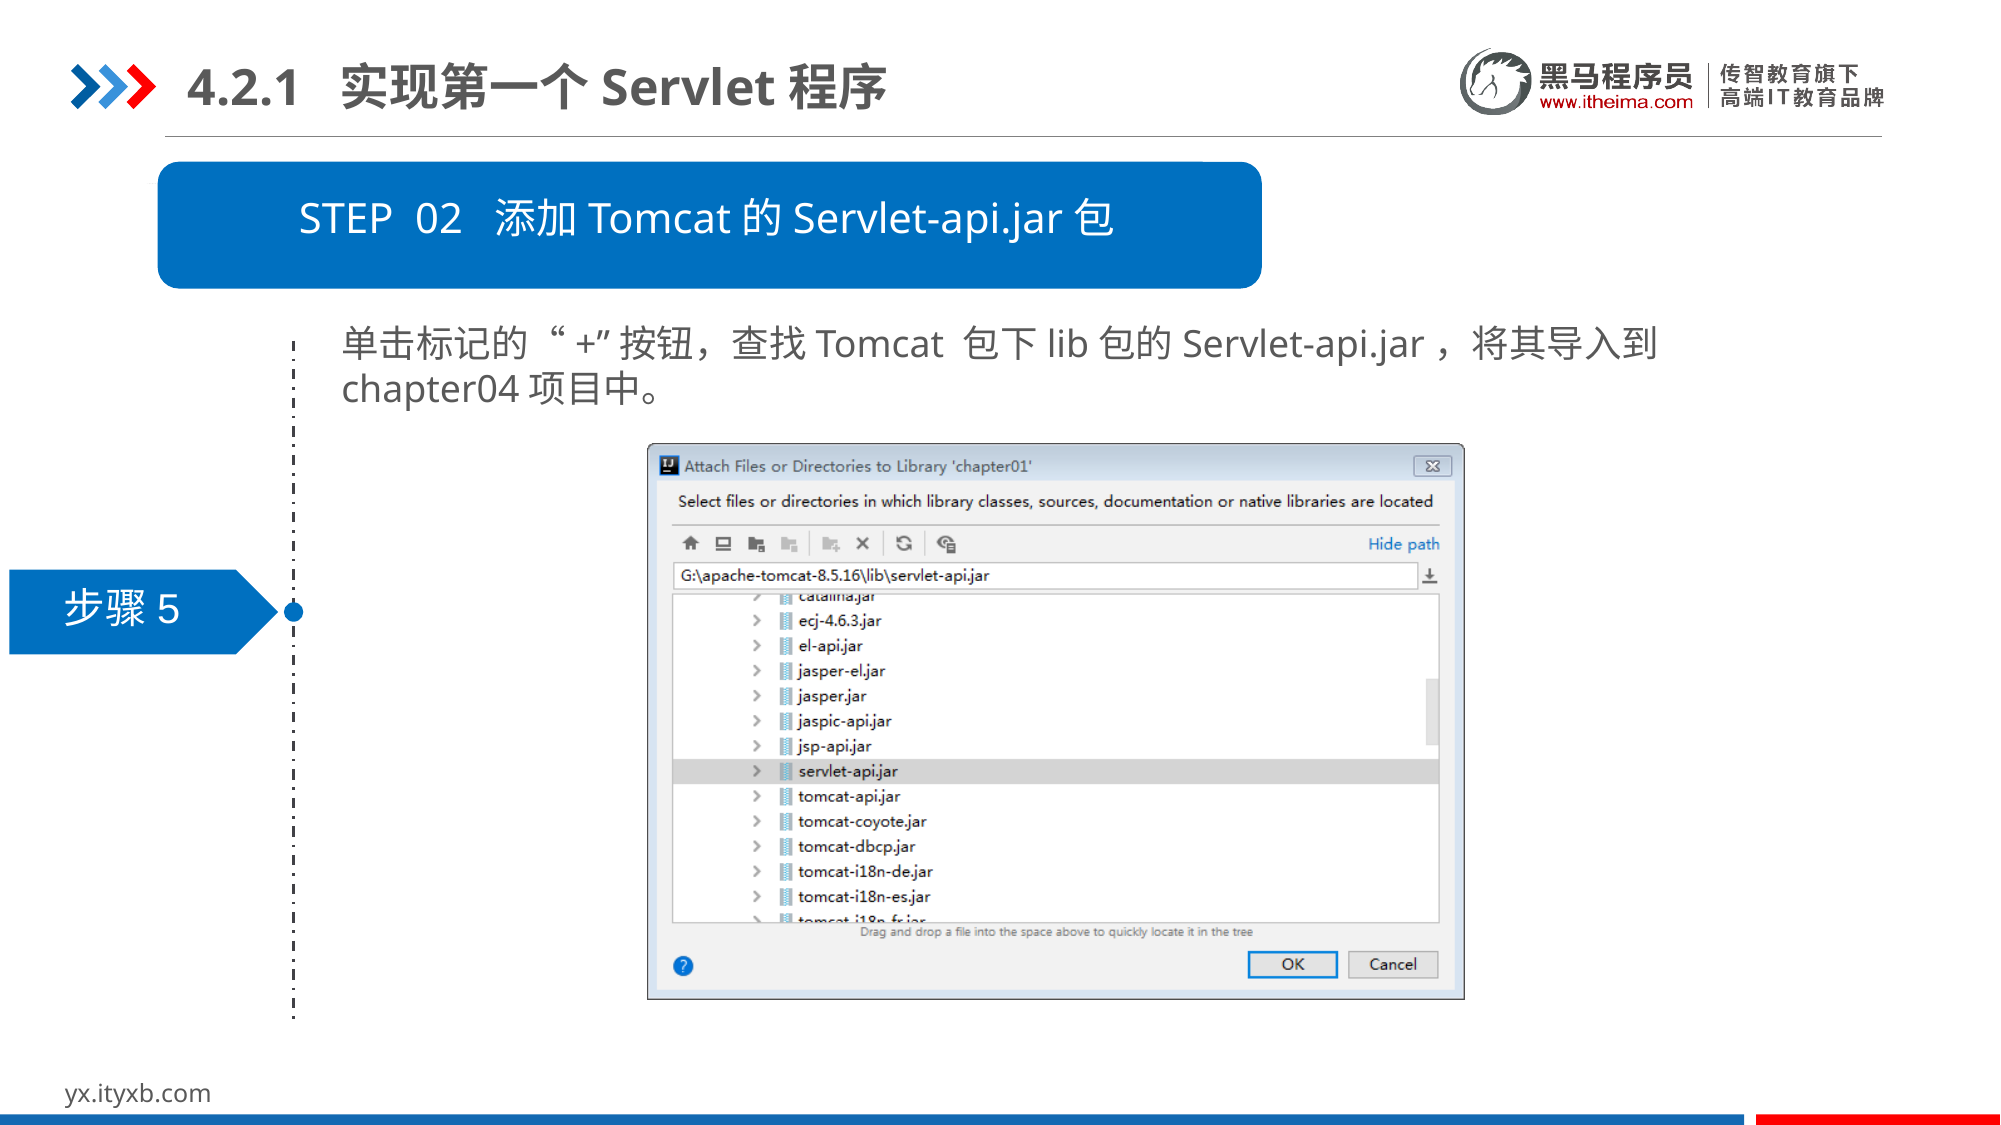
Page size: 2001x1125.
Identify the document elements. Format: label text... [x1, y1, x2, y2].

text_box 4.2.1 实现第一个Servlet程序 [187, 43, 940, 127]
text_box [156, 249, 1263, 290]
text_box [282, 601, 293, 623]
picture [1460, 48, 1887, 115]
text_box [156, 160, 1263, 184]
text_box [294, 601, 305, 623]
picture [647, 443, 1465, 1000]
text_box STEP 02 添加Tomcat的Servlet-api.jar包 [145, 184, 1269, 249]
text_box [0, 569, 279, 655]
text_box 单击标记的“+”按钮，查找Tomcat 包下lib包的Servlet-api.jar，将其导入到chapter04项目中。 [326, 312, 1845, 418]
